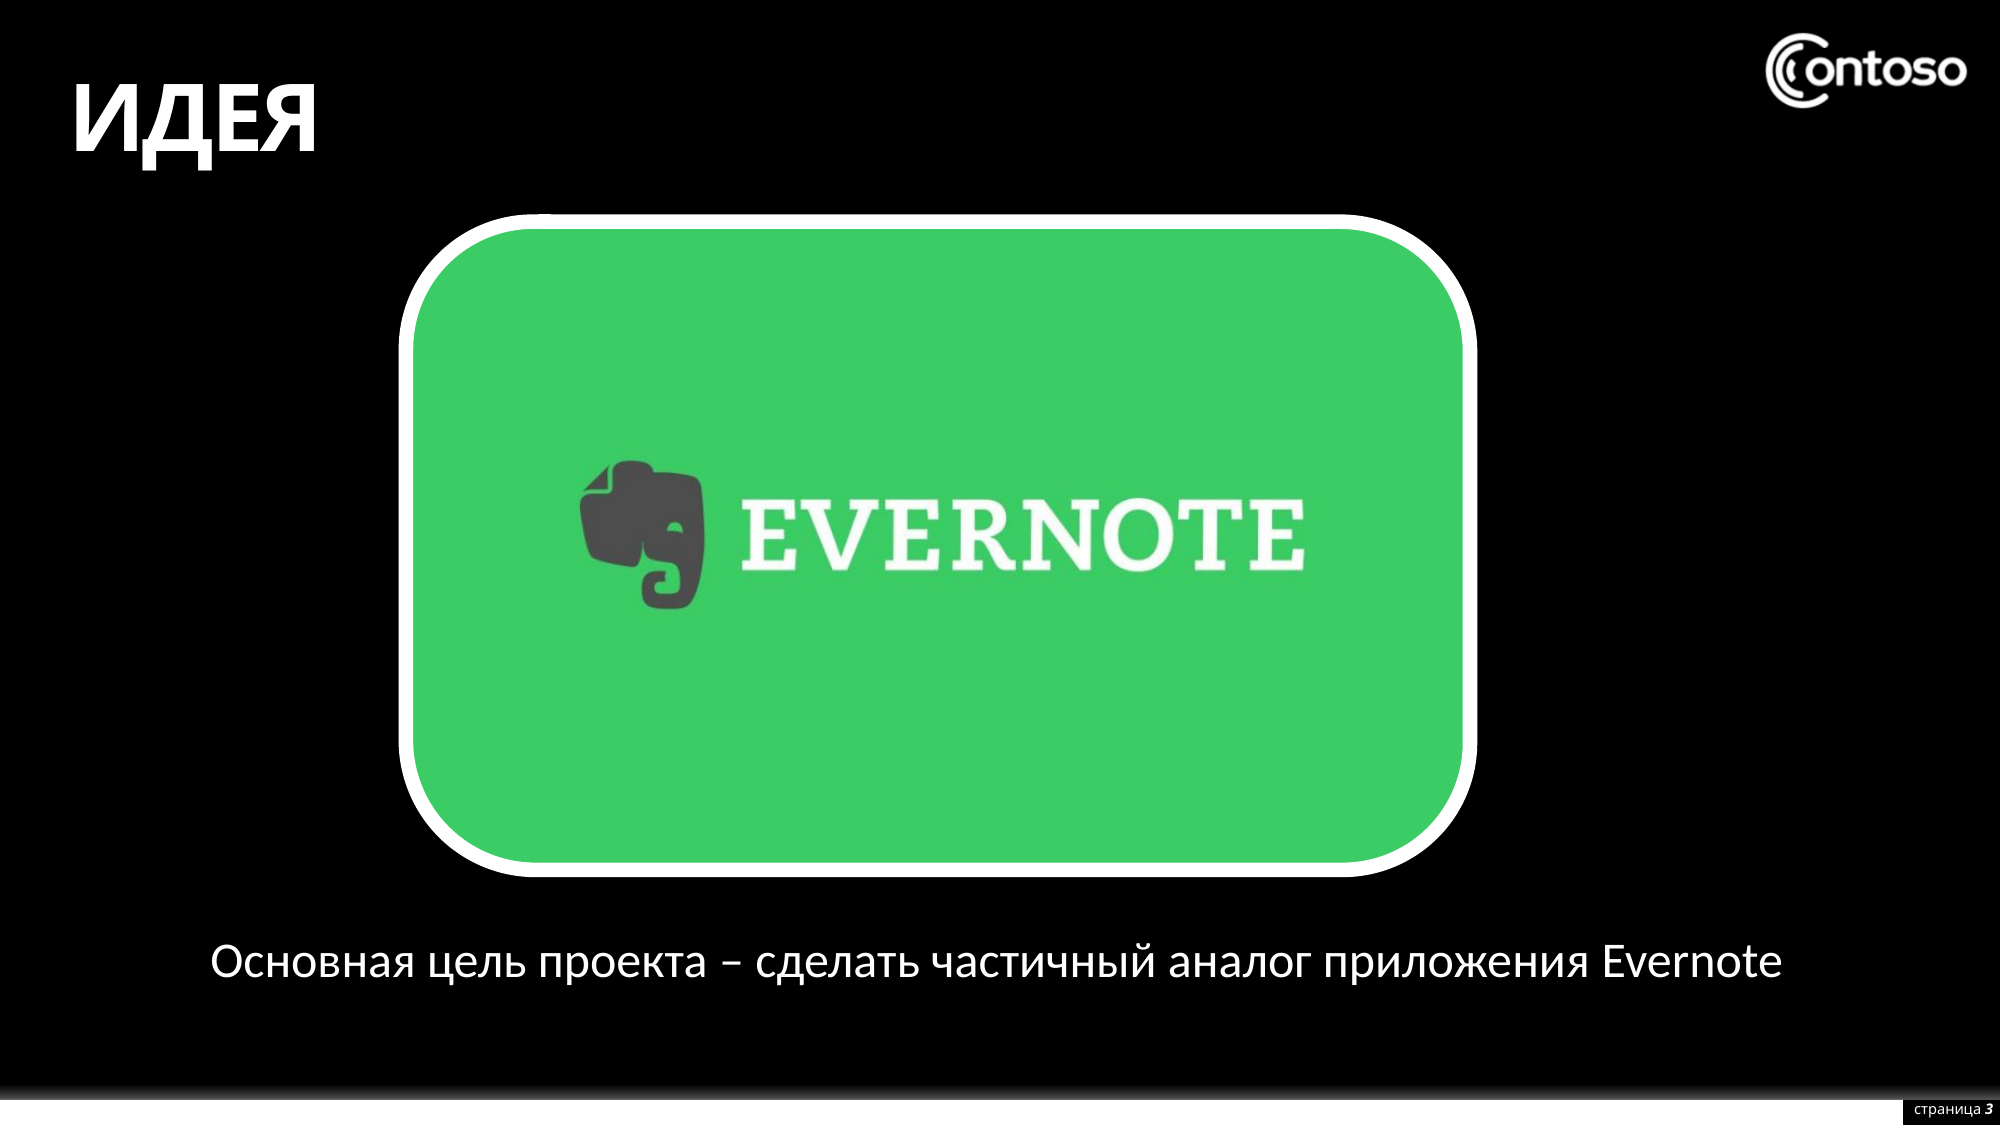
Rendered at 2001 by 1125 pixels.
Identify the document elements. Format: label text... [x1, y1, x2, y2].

list Основная цель проекта – сделать частичный аналог приложения Evernote [38, 934, 1956, 1065]
picture [1758, 26, 1974, 110]
title Идея [68, 61, 328, 172]
slide_number страница 3 [1903, 1096, 1994, 1123]
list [405, 221, 1470, 870]
